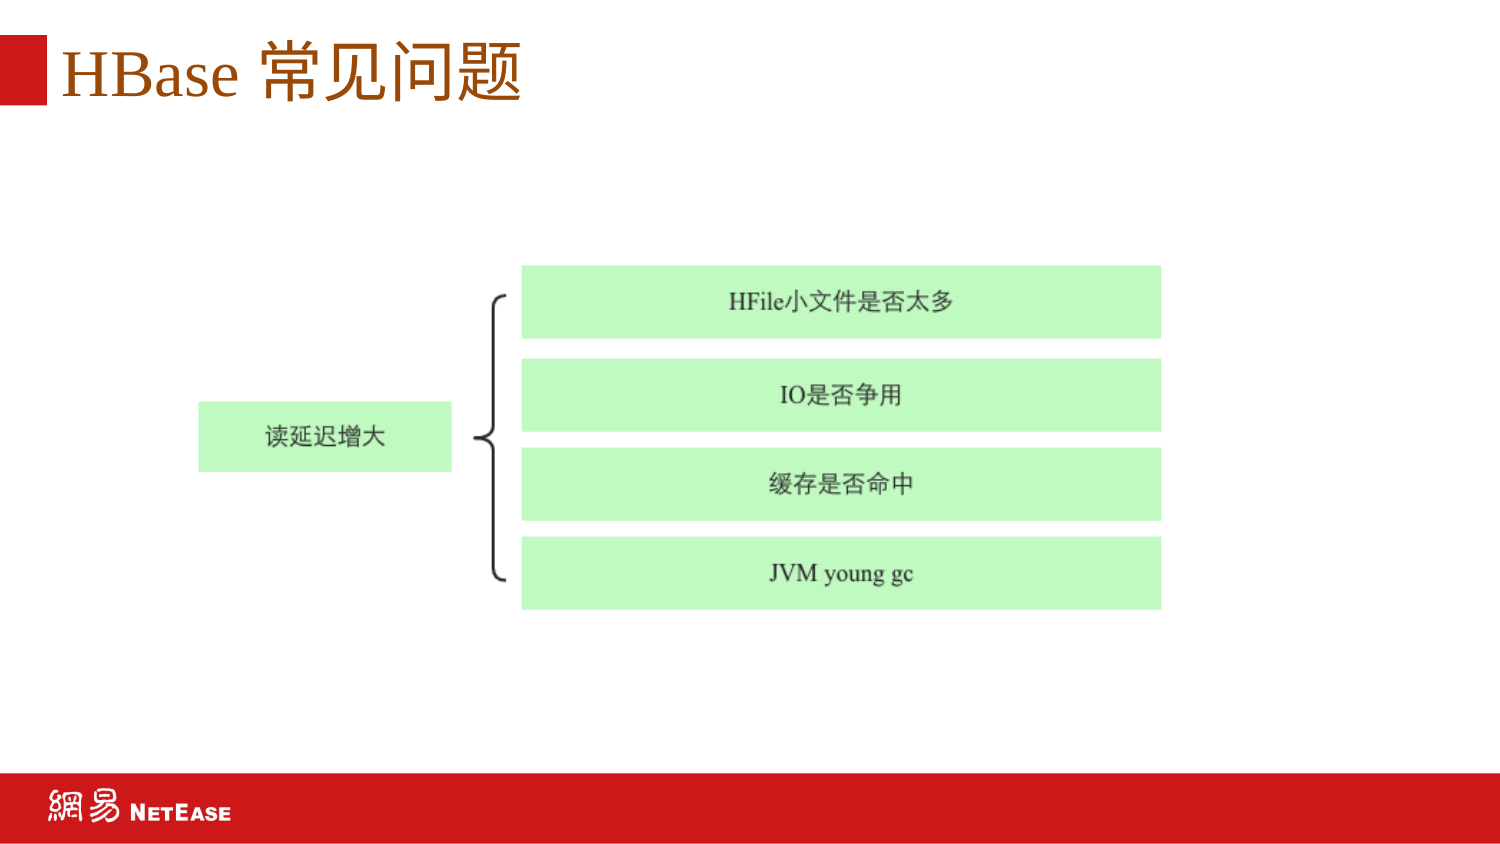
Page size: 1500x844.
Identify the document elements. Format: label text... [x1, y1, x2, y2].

picture [182, 244, 1223, 633]
title HBase常见问题 [46, 33, 1454, 106]
picture [46, 786, 231, 824]
